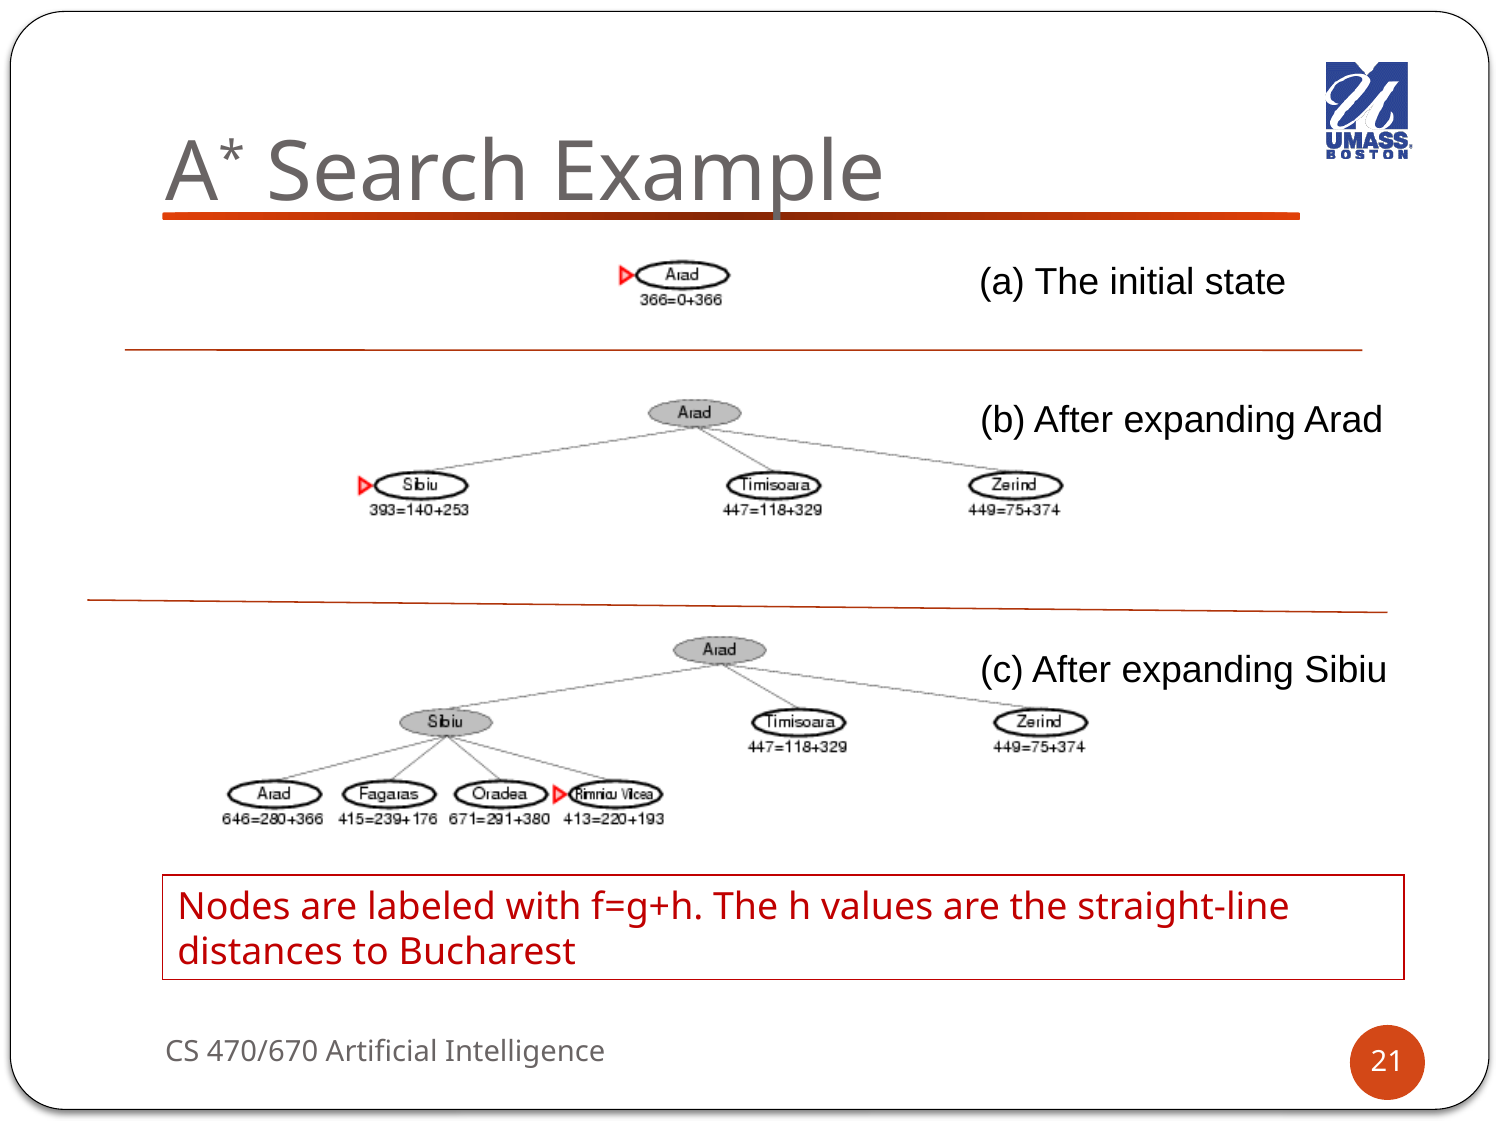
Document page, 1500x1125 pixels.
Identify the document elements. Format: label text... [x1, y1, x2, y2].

text_box Nodes are labeled with f=g+h. The h values are the straight-line distances to Bucharest [1105, 874, 1404, 980]
text_box (c) After expanding Sibiu [1105, 637, 1403, 698]
text_box Nodes are labeled with f=g+h. The h values are the straight-line distances to Bucharest [162, 874, 206, 980]
text_box (a) The initial state [1063, 249, 1302, 310]
picture [174, 249, 1063, 349]
picture [174, 351, 1076, 599]
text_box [87, 599, 1388, 613]
footer CS 470/670 Artificial Intelligence [150, 1012, 800, 1088]
text_box (b) After expanding Arad [1076, 387, 1399, 448]
title A* Search Example [149, 44, 1426, 233]
picture [174, 613, 1101, 990]
slide_number 21 [1349, 1024, 1425, 1100]
